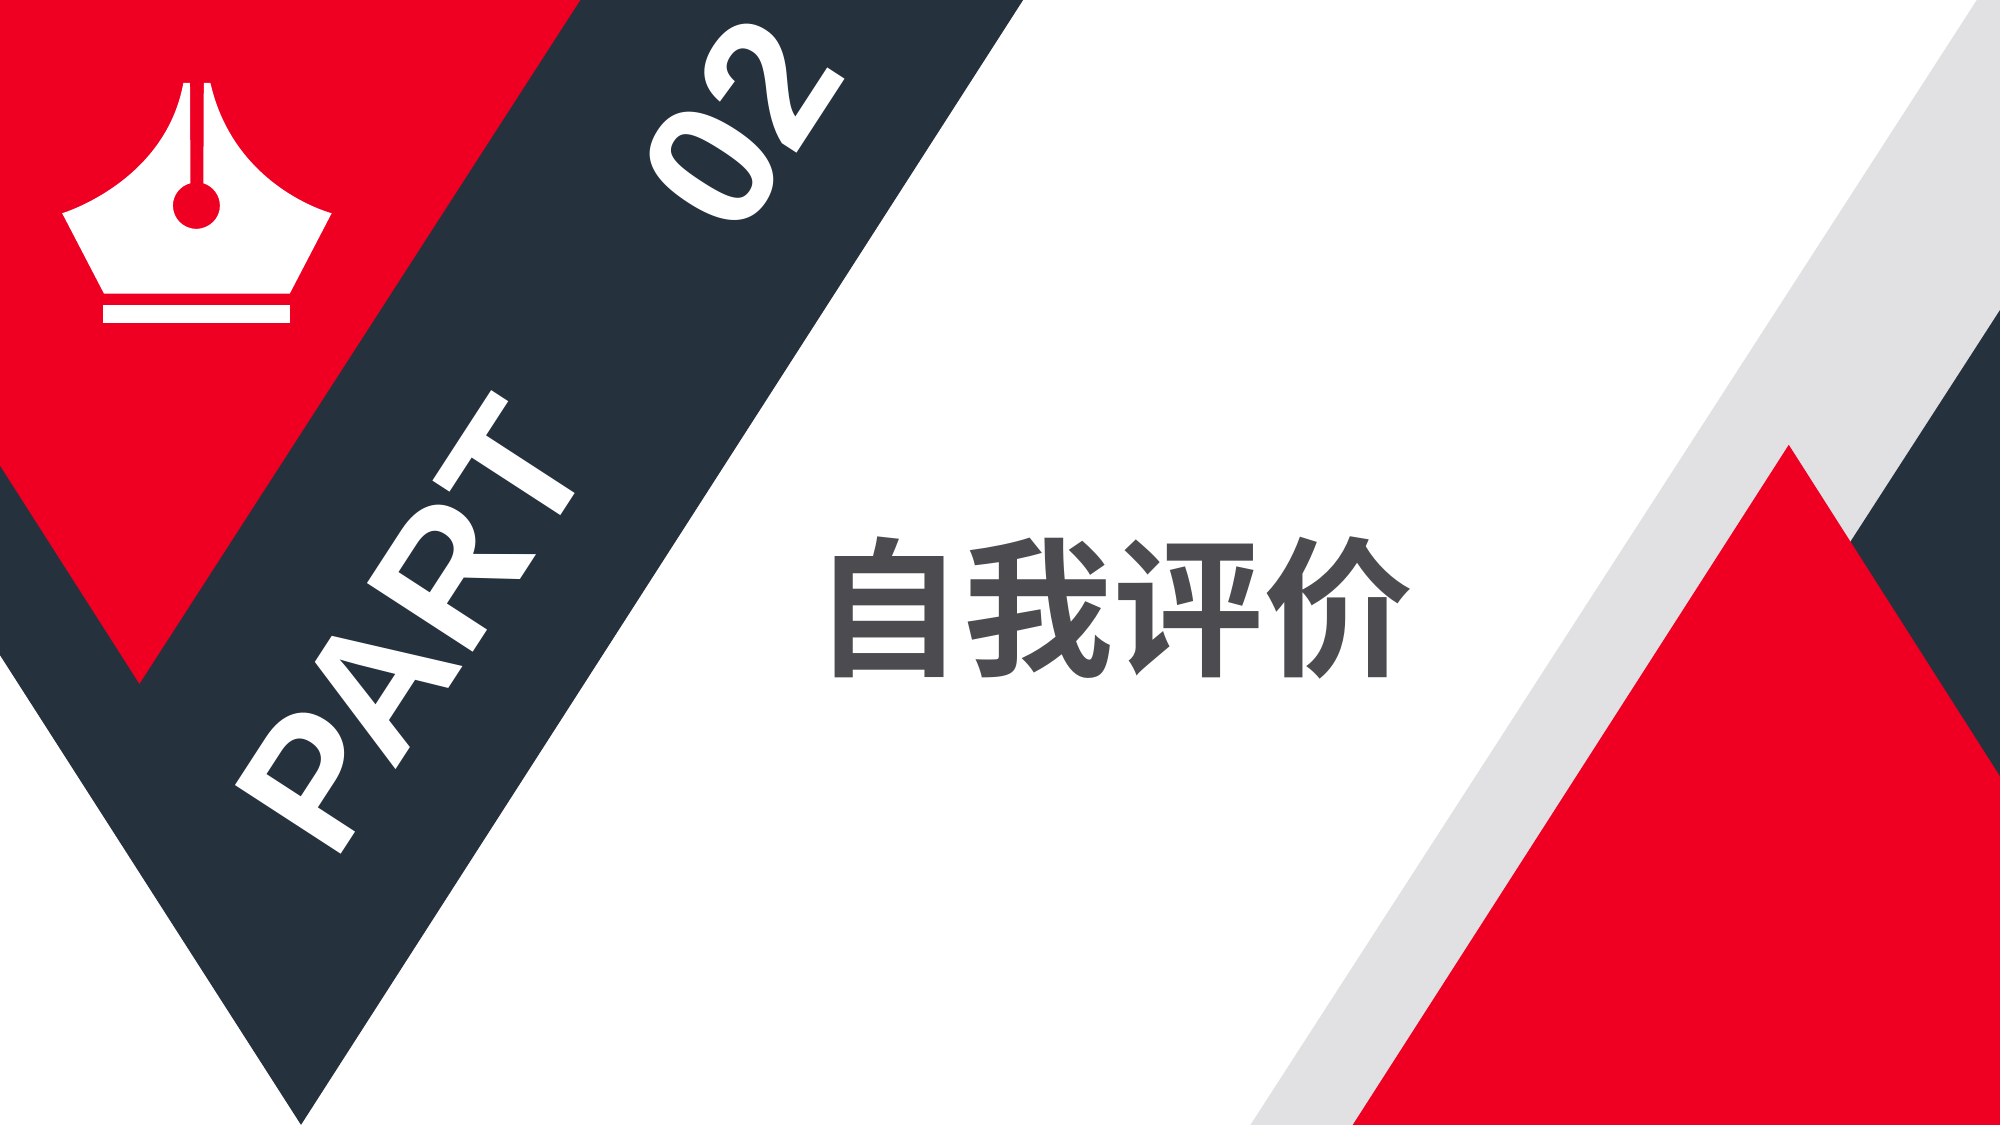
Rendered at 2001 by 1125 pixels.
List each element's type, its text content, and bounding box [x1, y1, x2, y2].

text_box PART 02 [166, 0, 893, 901]
text_box [0, 0, 581, 684]
text_box [0, 0, 1024, 1125]
text_box 自我评价 [798, 507, 1352, 703]
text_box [62, 82, 332, 323]
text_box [1352, 0, 2000, 1125]
